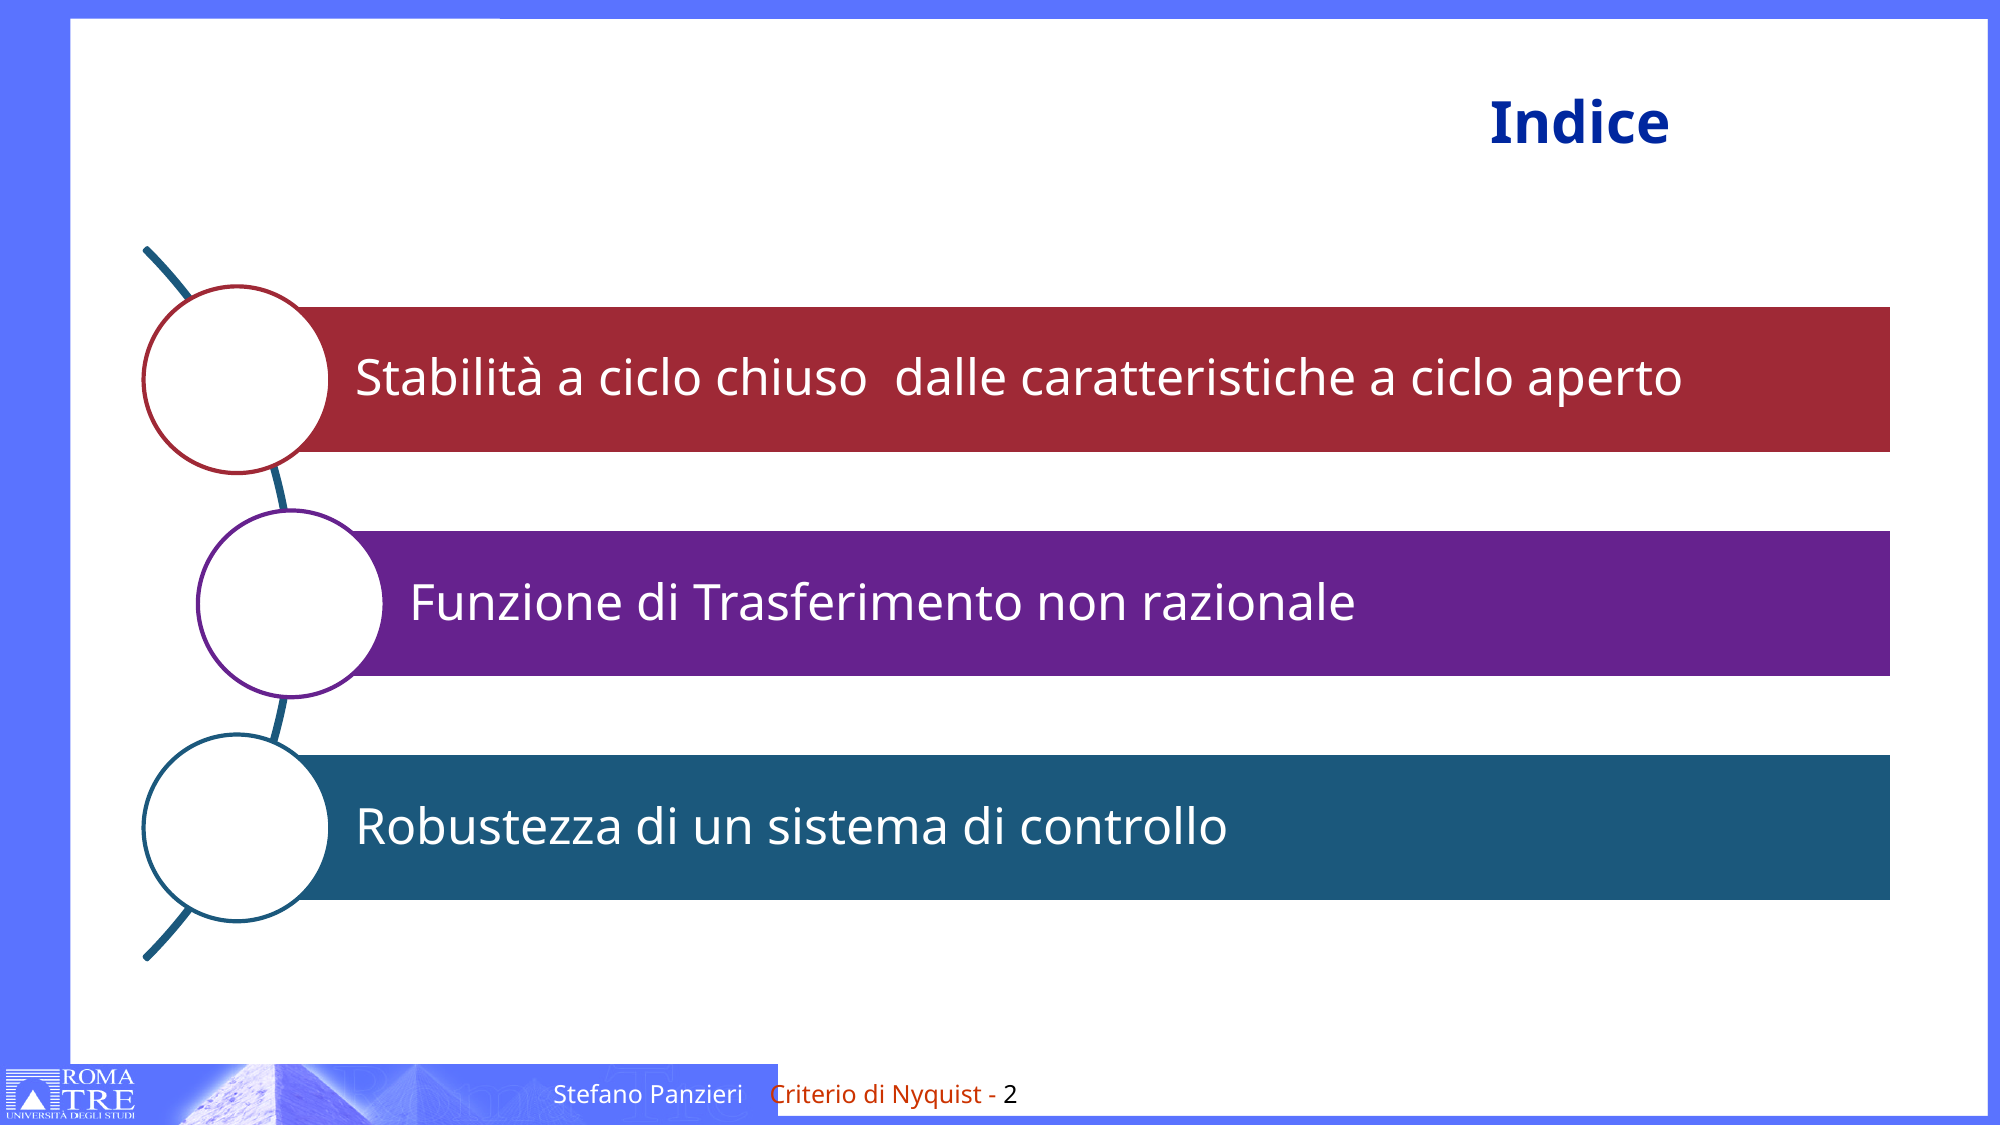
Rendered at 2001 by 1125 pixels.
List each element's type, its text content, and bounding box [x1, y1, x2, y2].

title Indice [372, 67, 1681, 153]
picture [0, 1064, 778, 1125]
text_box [133, 230, 1903, 978]
picture [773, 1087, 778, 1101]
